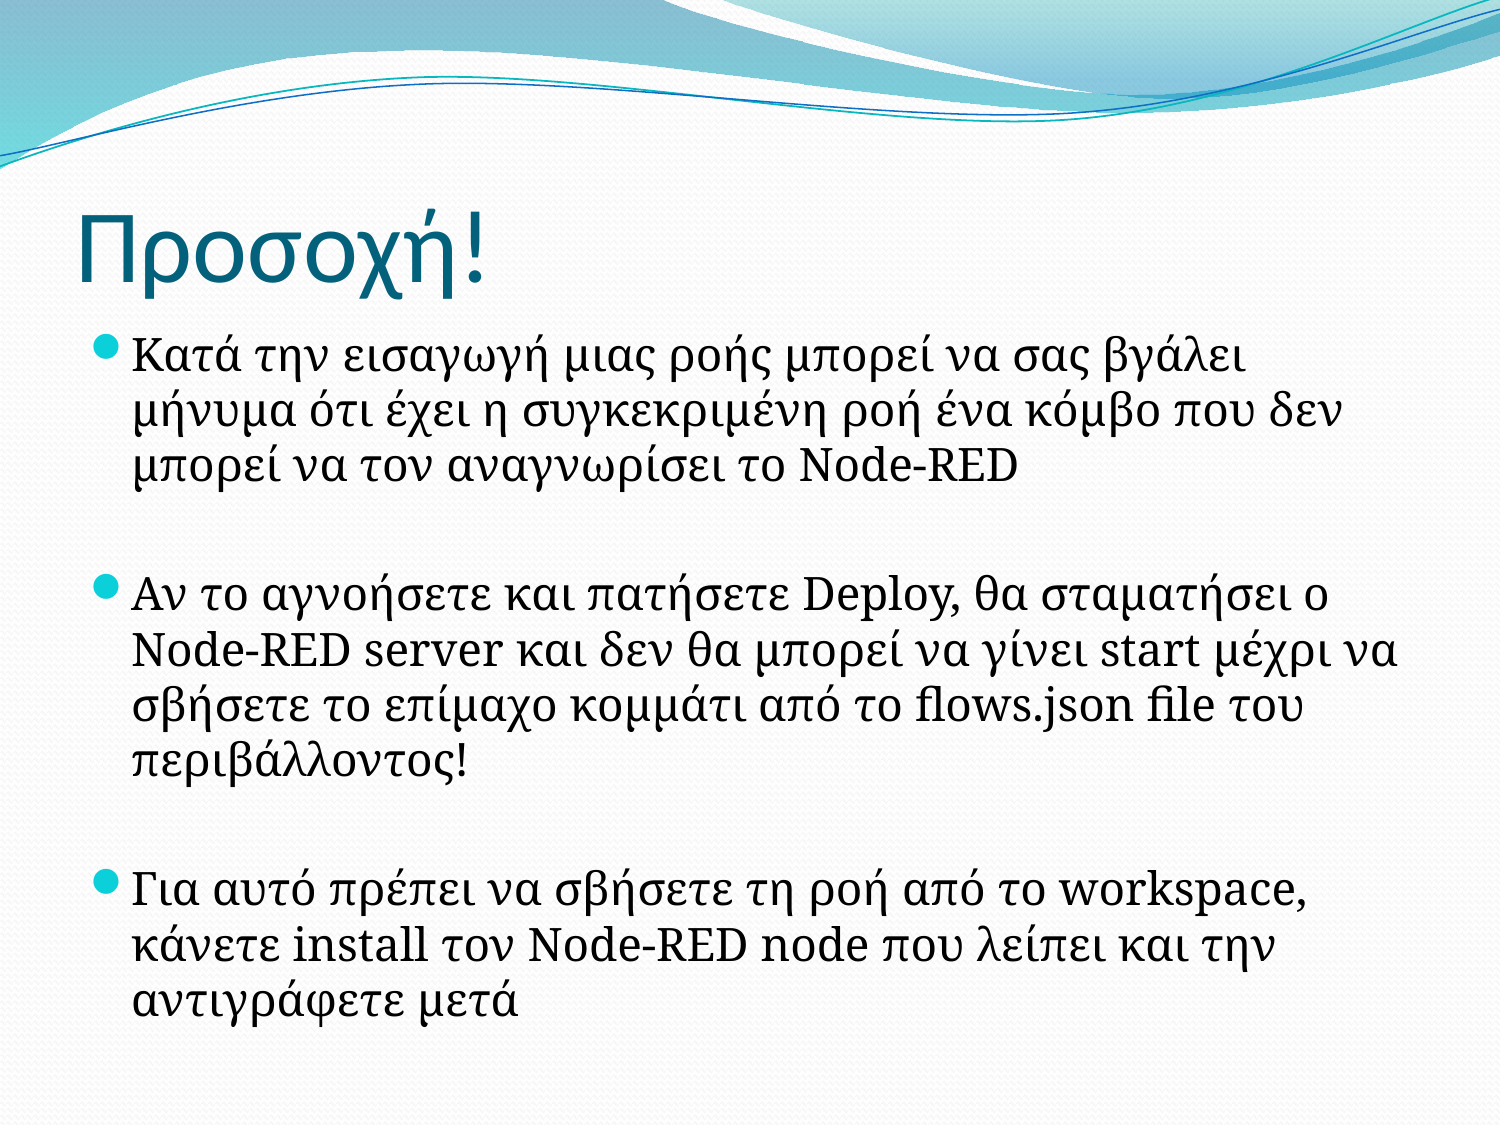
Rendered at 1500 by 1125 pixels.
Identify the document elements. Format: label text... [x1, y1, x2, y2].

title Προσοχή! [75, 115, 1425, 303]
list Κατά την εισαγωγή μιας ροής μπορεί να σας βγάλει μήνυμα ότι έχει η συγκεκριμένη ροή ένα κόμβο που δεν μπορεί να τον αναγνωρίσει το Node-RED Αν το αγνοήσετε και πατήσετε Deploy, θα σταματήσει ο Node-RED server και δεν θα μπορεί να γίνει start μέχρι να σβήσετε το επίμαχο κομμάτι από το flows.json file του περιβάλλοντος! Για αυτό πρέπει να σβήσετε τη ροή από το workspace, κάνετε install τον Node-RED node που λείπει και την αντιγράφετε μετά [75, 317, 1425, 1038]
